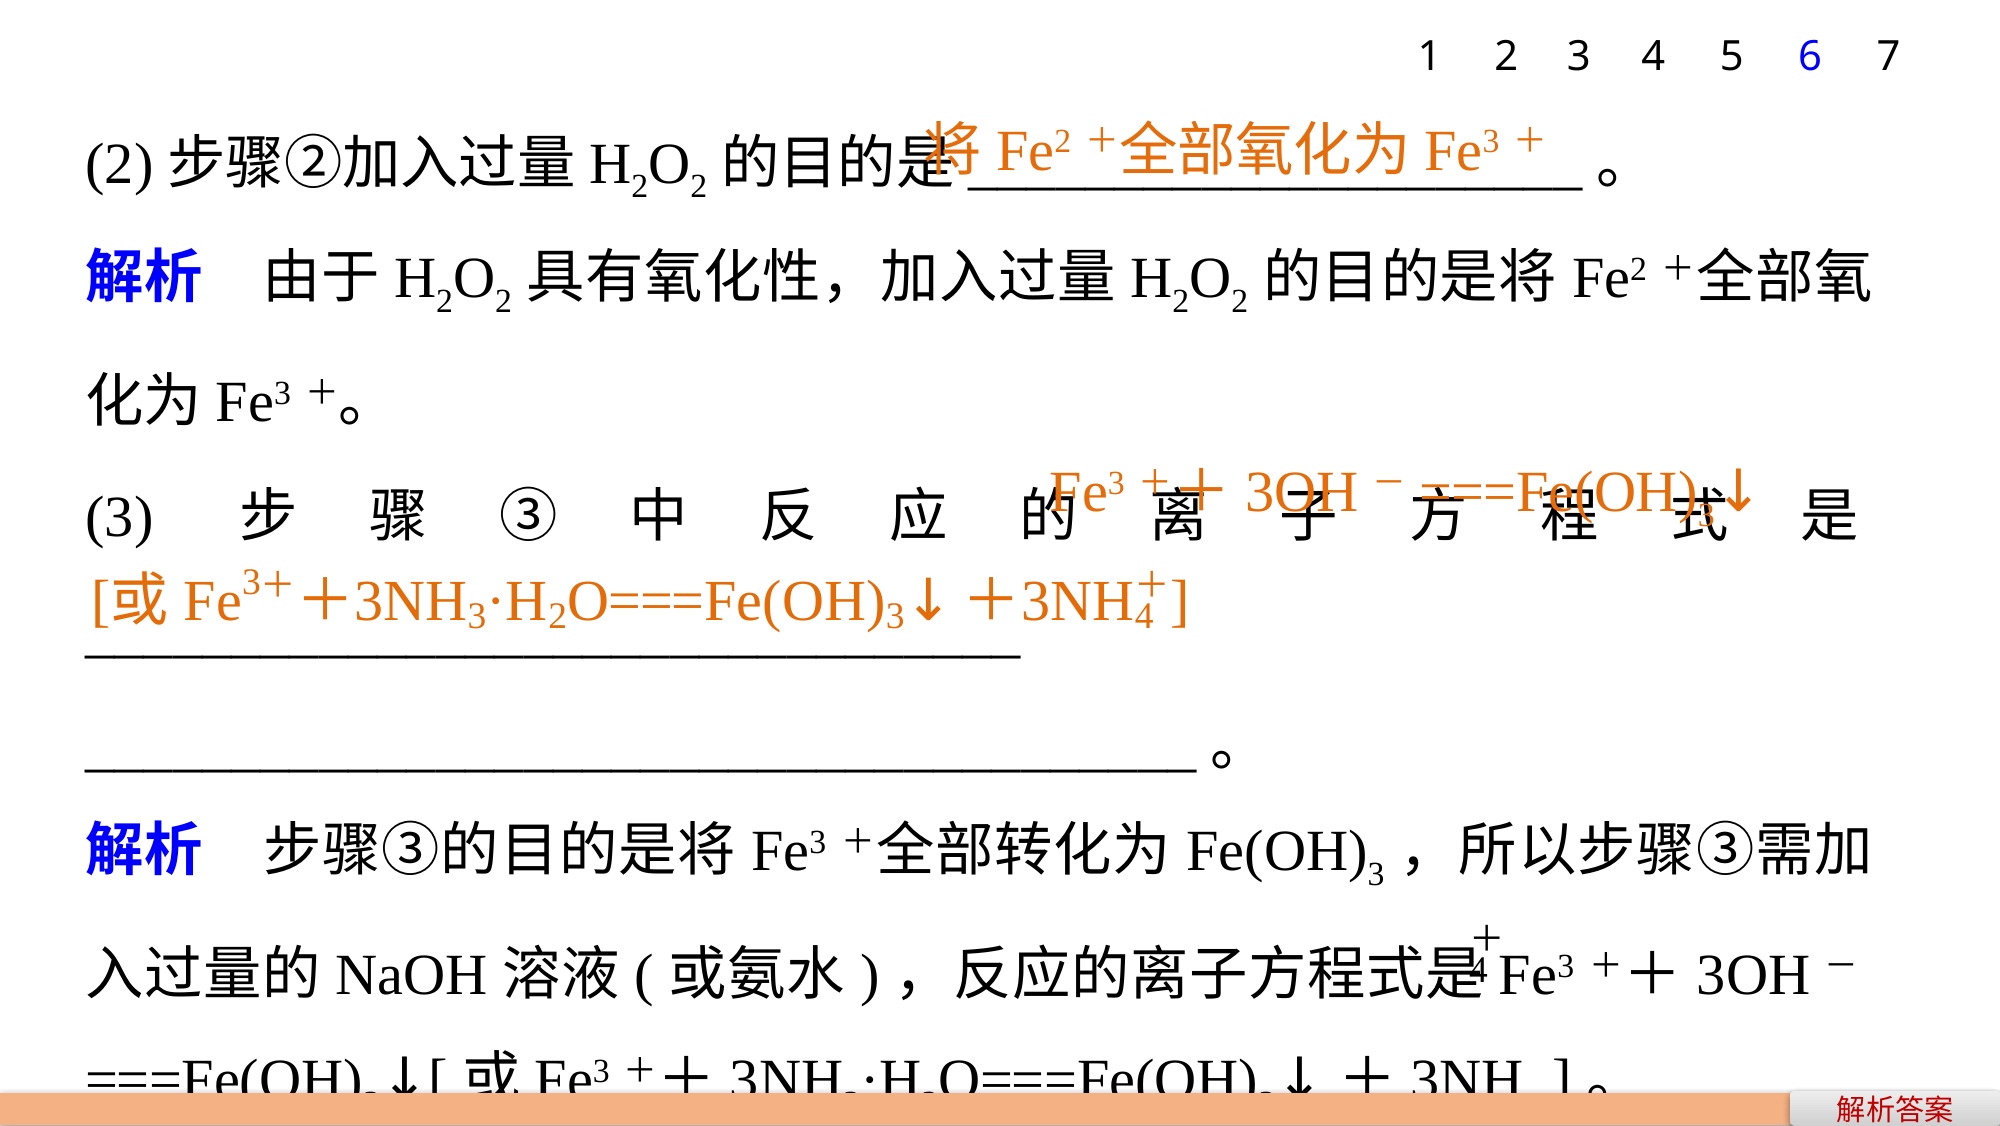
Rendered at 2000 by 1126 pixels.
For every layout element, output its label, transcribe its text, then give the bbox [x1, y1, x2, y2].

text_box [0, 1092, 1787, 1126]
text_box 解析答案 [1788, 1089, 2000, 1126]
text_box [91, 559, 1365, 725]
text_box 3 [1550, 6, 1608, 101]
text_box 5 [1699, 6, 1765, 101]
text_box 6 [1777, 6, 1843, 101]
text_box 2 [1475, 6, 1537, 101]
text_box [1468, 906, 1537, 1005]
text_box (2)步骤②加入过量H2O2的目的是_____________________。 解析 由于H2O2具有氧化性，加入过量H2O2的目的是将Fe2＋全部氧化为Fe3＋。 (3)步骤③中反应的离子方程式是________________________________ ______________________________________。 解析 步骤③的目的是将Fe3＋全部转化为Fe(OH)3，所以步骤③需加入过量的NaOH溶液(或氨水)，反应的离子方程式是Fe3＋＋3OH－===Fe(OH)3↓[或Fe3＋＋3NH3·H2O===Fe(OH)3↓＋3NH ]。 [70, 82, 1888, 1091]
text_box Fe3＋＋3OH－===Fe(OH)3↓ [1034, 446, 1779, 541]
text_box 1 [1397, 6, 1463, 101]
text_box 将Fe2＋全部氧化为Fe3＋ [909, 104, 1563, 189]
text_box 7 [1856, 6, 1922, 101]
text_box 4 [1620, 6, 1686, 101]
